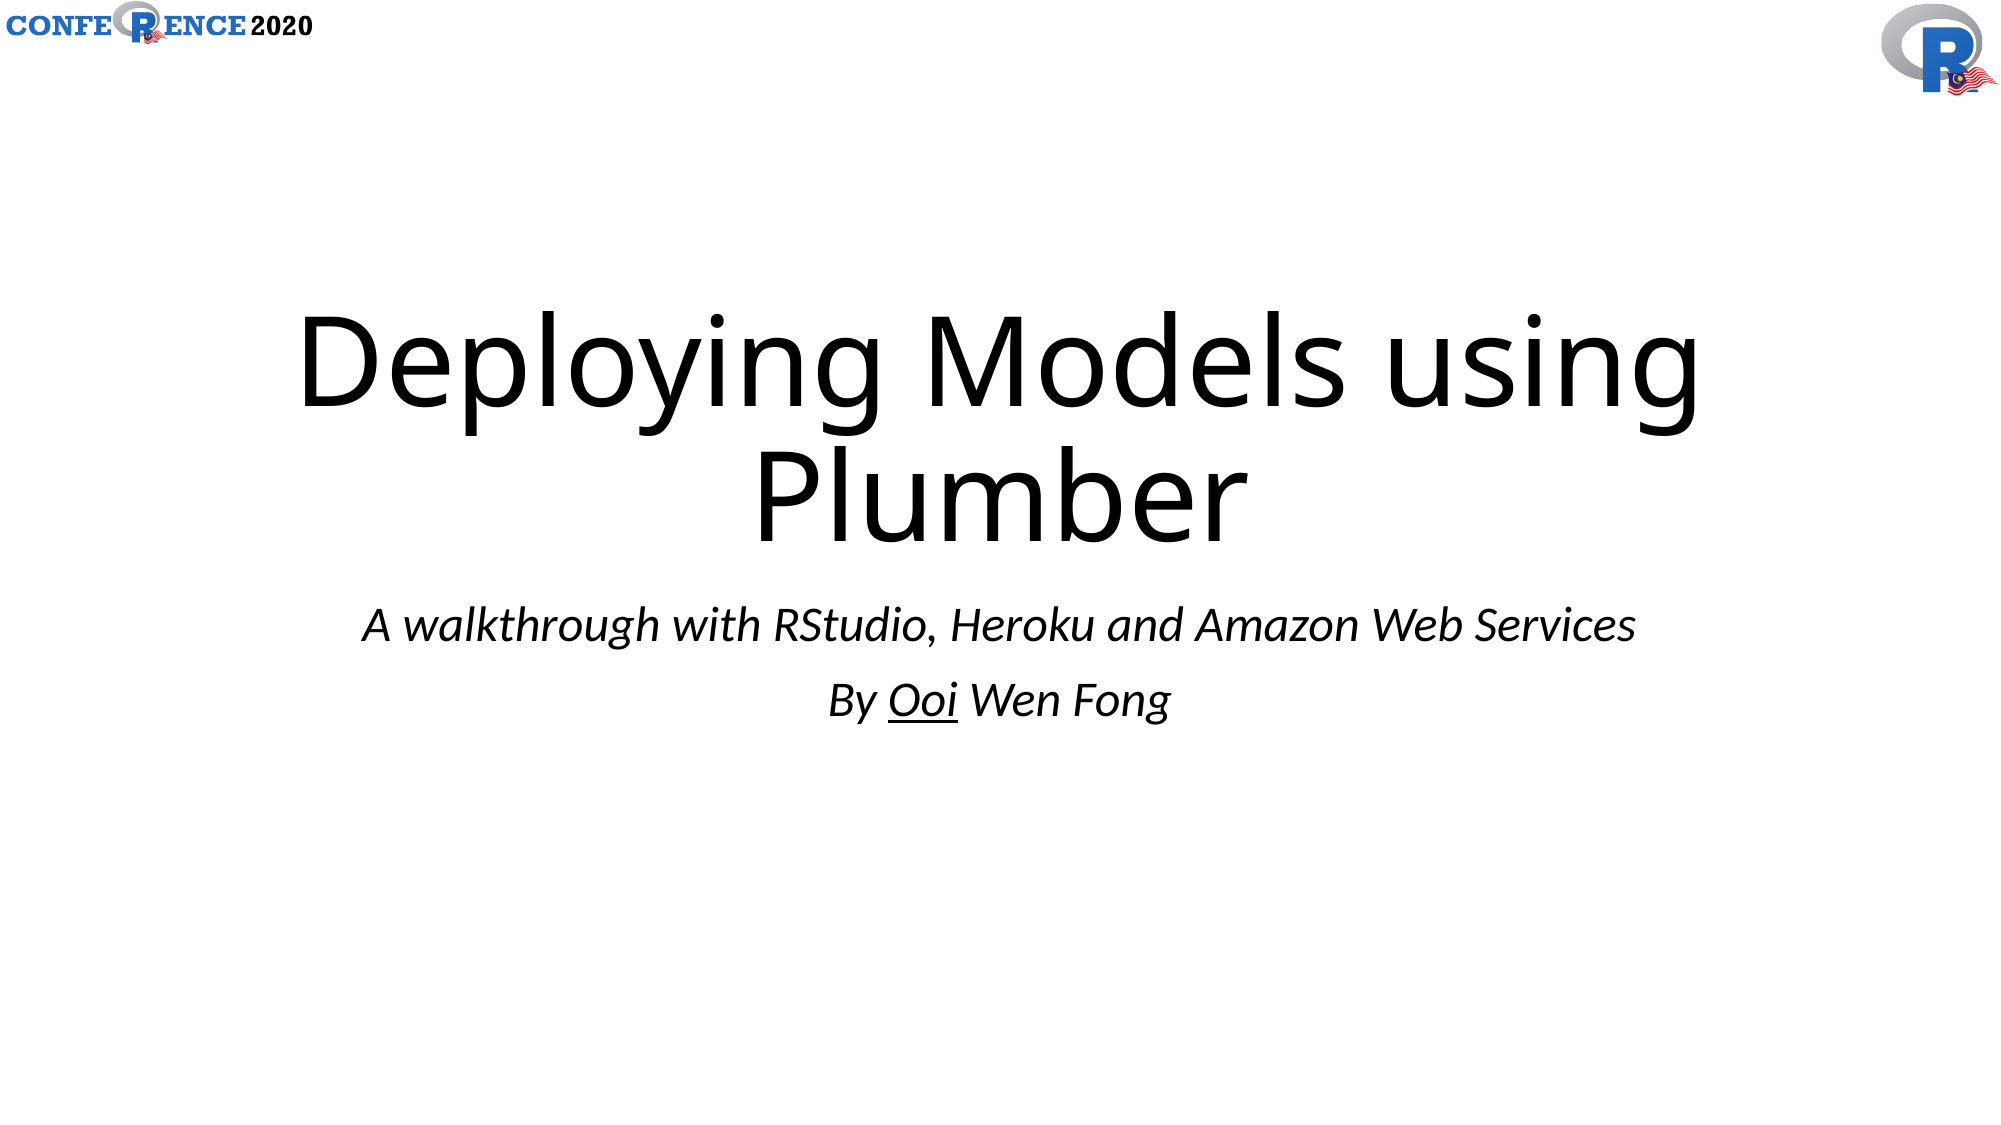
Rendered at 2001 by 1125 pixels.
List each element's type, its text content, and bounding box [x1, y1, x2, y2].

picture [0, 0, 324, 72]
title Deploying Models using Plumber [249, 184, 1750, 576]
picture [1876, 0, 2001, 114]
subtitle A walkthrough with RStudio, Heroku and Amazon Web Services By Ooi Wen Fong [249, 590, 1750, 863]
